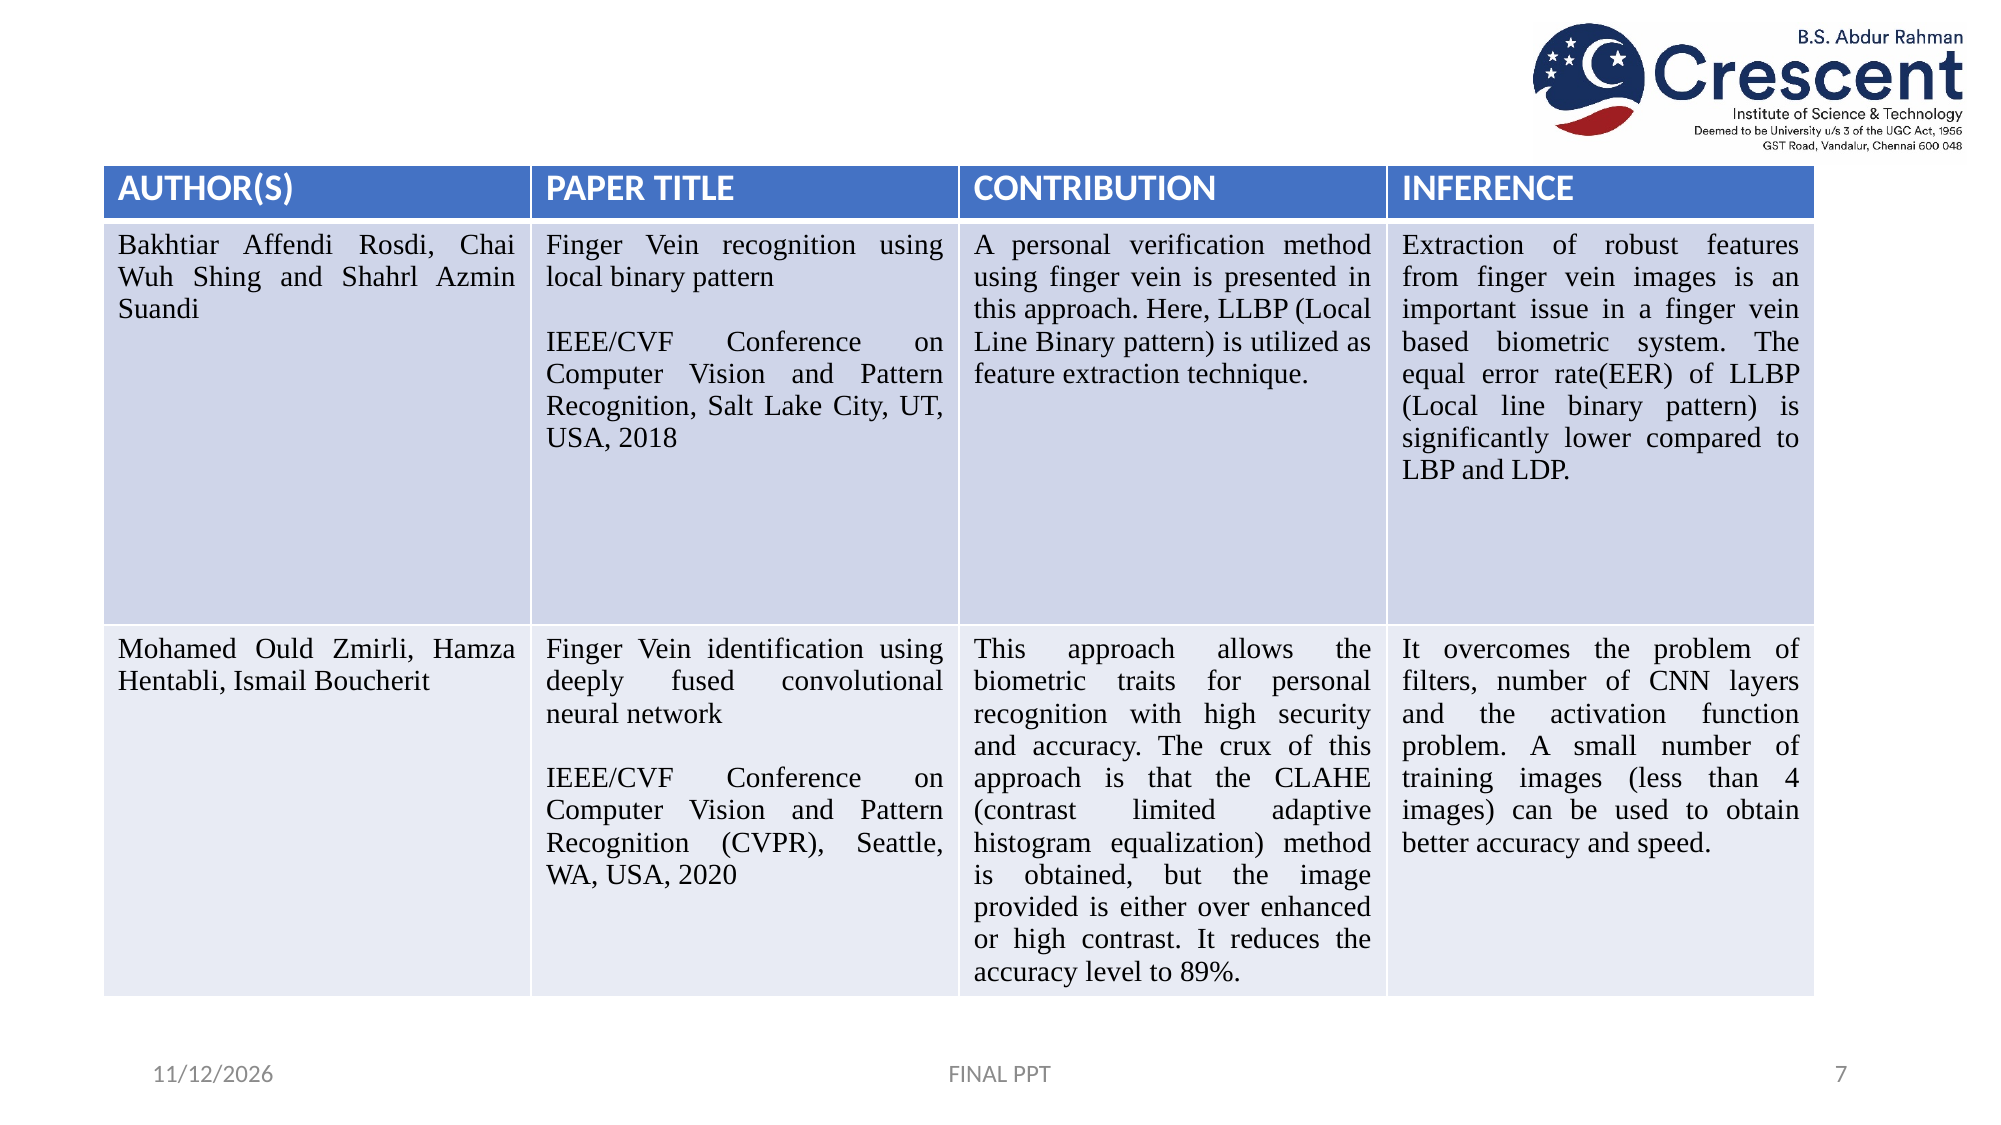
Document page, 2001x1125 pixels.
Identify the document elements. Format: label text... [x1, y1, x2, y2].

table_header PAPER TITLE [532, 166, 958, 218]
table_cell Extraction of robust features from finger vein images is an important issue in a finger vein based biometric system. The equal error rate(EER) of LLBP (Local line binary pattern) is significantly lower compared to LBP and LDP. [1388, 224, 1814, 624]
table_cell This approach allows the biometric traits for personal recognition with high security and accuracy. The crux of this approach is that the CLAHE (contrast limited adaptive histogram equalization) method is obtained, but the image provided is either over enhanced or high contrast. It reduces the accuracy level to 89%. [960, 626, 1386, 996]
picture [1533, 22, 1967, 165]
table_cell It overcomes the problem of filters, number of CNN layers and the activation function problem. A small number of training images (less than 4 images) can be used to obtain better accuracy and speed. [1388, 626, 1814, 996]
table_cell A personal verification method using finger vein is presented in this approach. Here, LLBP (Local Line Binary pattern) is utilized as feature extraction technique. [960, 224, 1386, 624]
table_cell Bakhtiar Affendi Rosdi, Chai Wuh Shing and Shahrl Azmin Suandi [104, 224, 530, 624]
table_cell Finger Vein recognition using local binary pattern IEEE/CVF Conference on Computer Vision and Pattern Recognition, Salt Lake City, UT, USA, 2018 [532, 224, 958, 624]
table_header INFERENCE [1388, 166, 1814, 218]
table_cell Finger Vein identification using deeply fused convolutional neural network IEEE/CVF Conference on Computer Vision and Pattern Recognition (CVPR), Seattle, WA, USA, 2020 [532, 626, 958, 996]
table_header AUTHOR(S) [104, 166, 530, 218]
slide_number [137, 1042, 588, 1103]
table_header CONTRIBUTION [960, 166, 1386, 218]
footer FINAL PPT [662, 1042, 1338, 1103]
slide_number 7 [1412, 1042, 1863, 1103]
table_cell Mohamed Ould Zmirli, Hamza Hentabli, Ismail Boucherit [104, 626, 530, 996]
